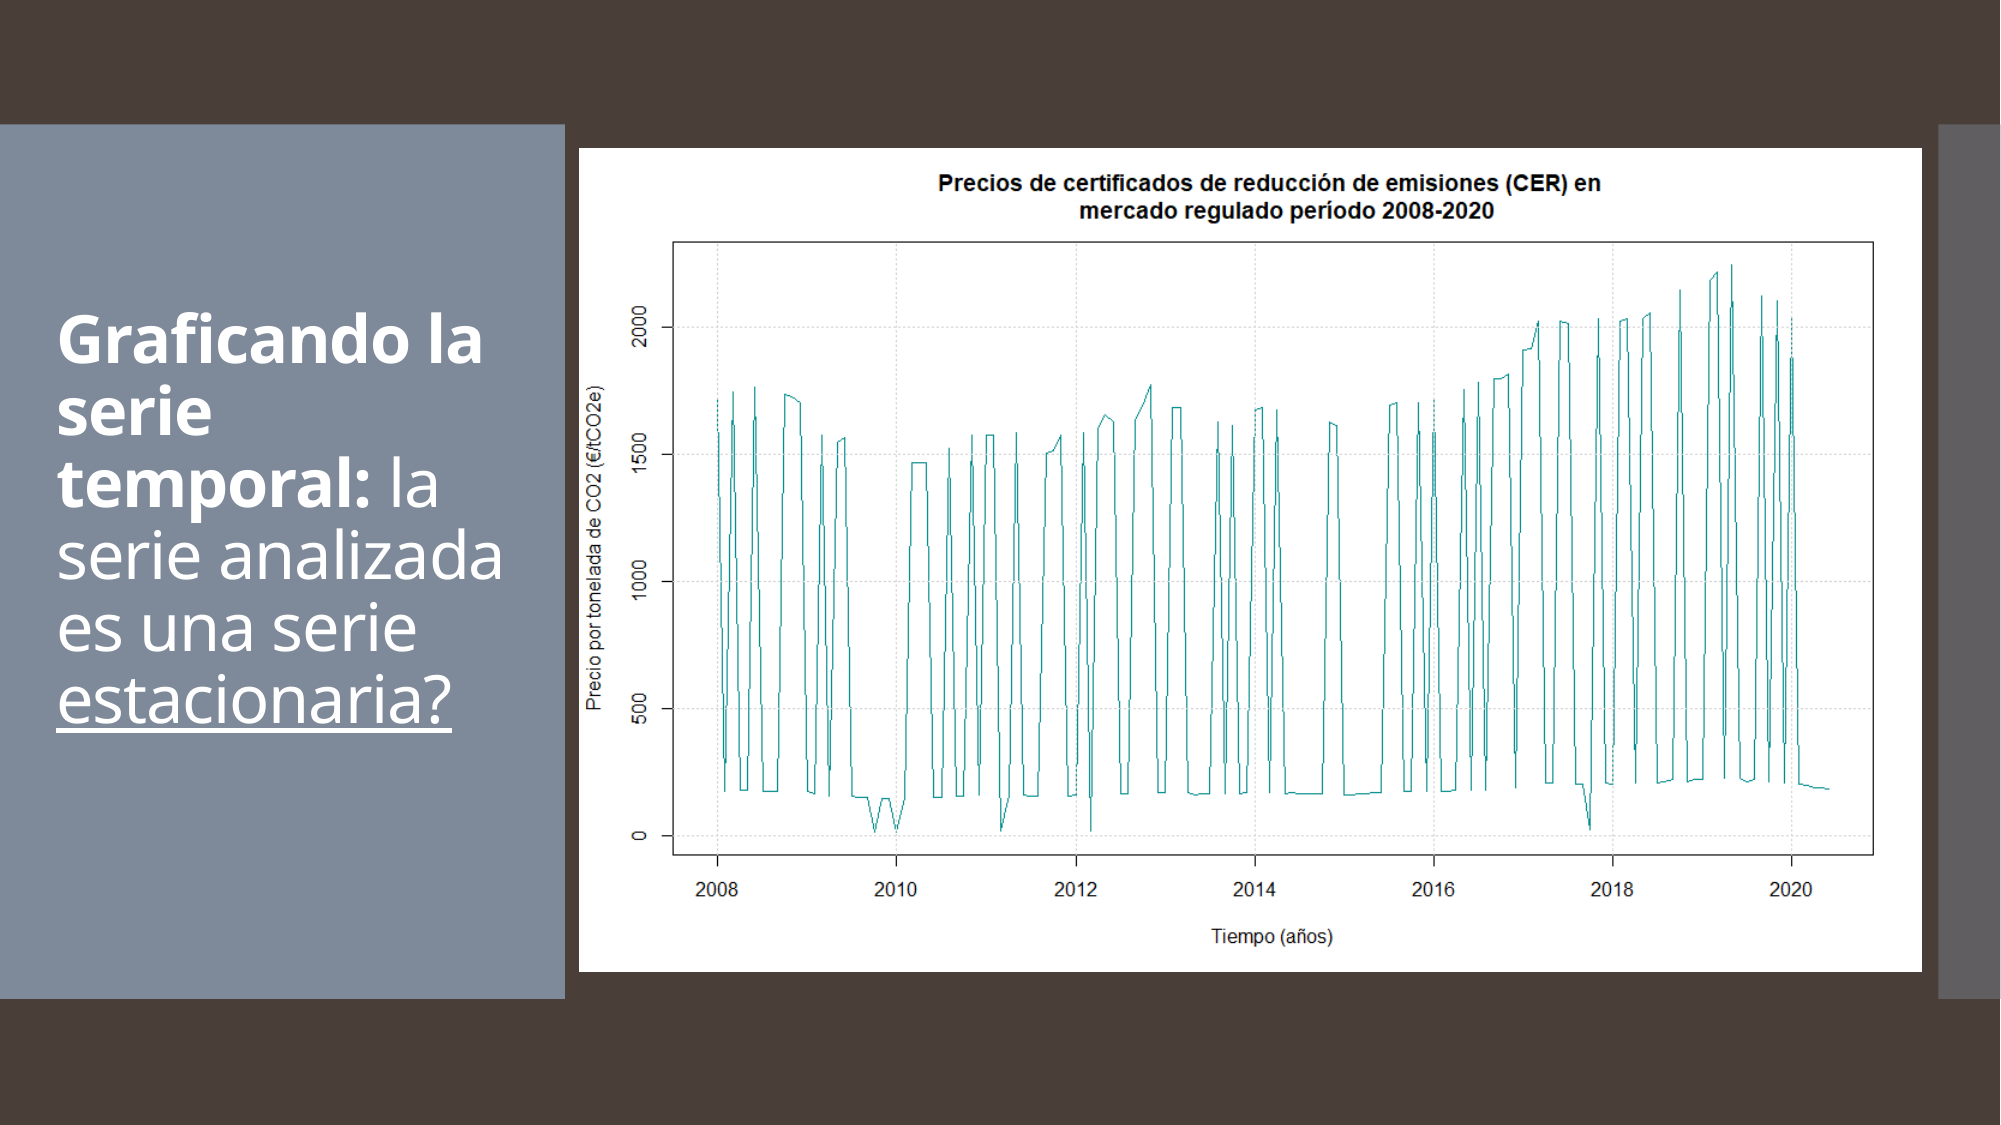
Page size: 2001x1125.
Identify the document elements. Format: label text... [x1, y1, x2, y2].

picture [579, 148, 1922, 973]
title Graficando la serie temporal: la serie analizada es una serie estacionaria? [41, 184, 525, 940]
